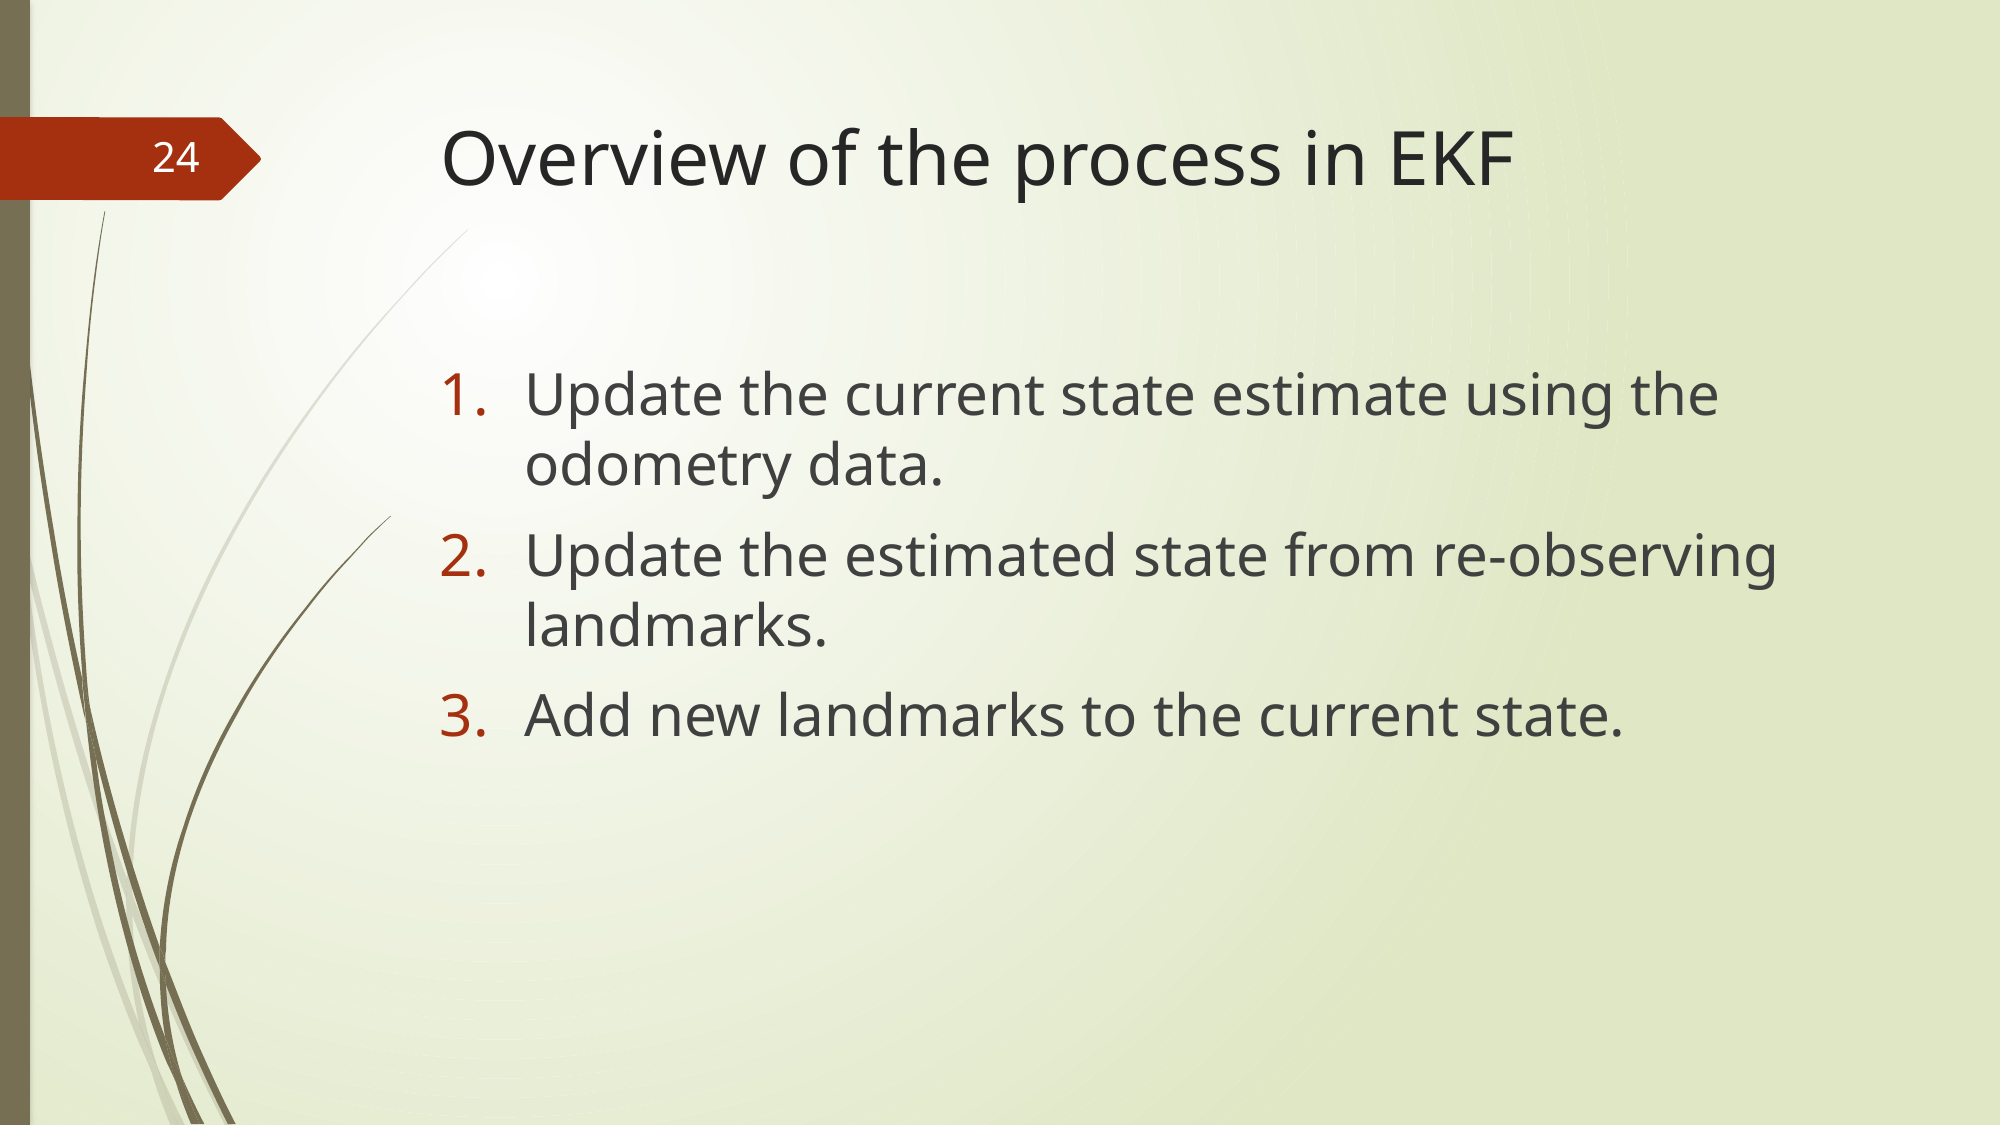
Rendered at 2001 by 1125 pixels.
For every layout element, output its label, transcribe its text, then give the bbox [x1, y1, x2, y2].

title Overview of the process in EKF [425, 102, 1888, 313]
list Update the current state estimate using the odometry data. Update the estimated state from re-observing landmarks. Add new landmarks to the current state. [424, 350, 1888, 970]
slide_number 24 [87, 129, 216, 190]
